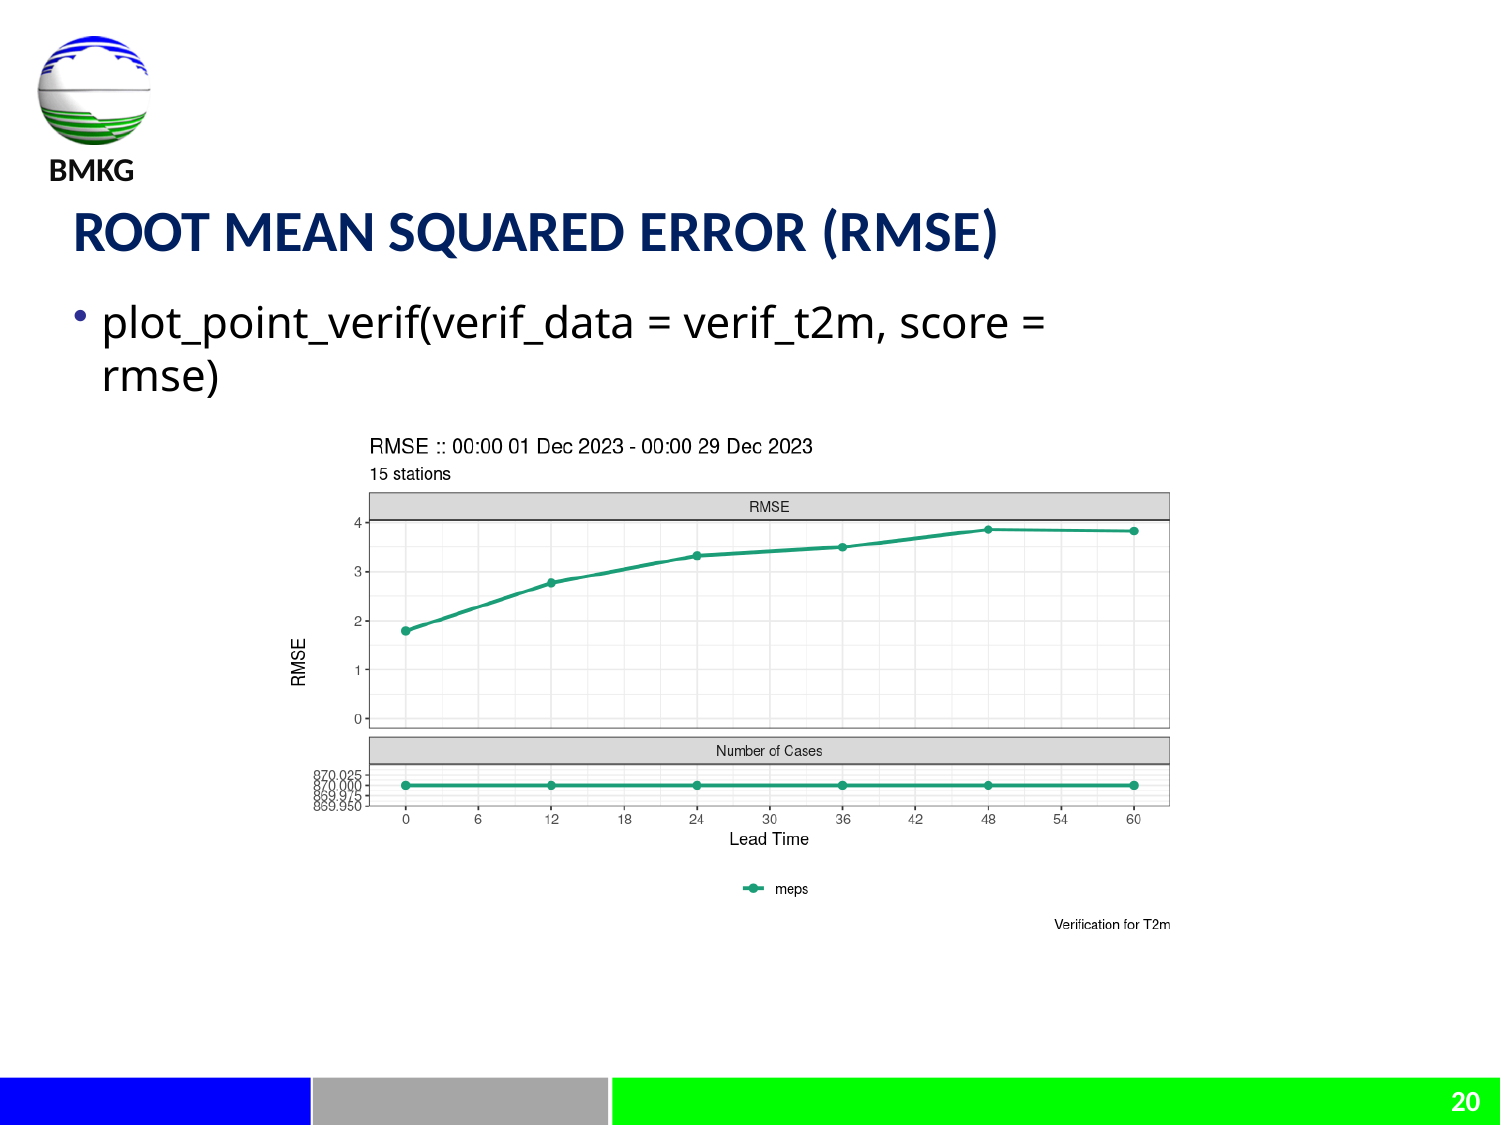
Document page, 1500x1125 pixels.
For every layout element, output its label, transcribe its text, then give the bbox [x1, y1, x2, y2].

picture [37, 36, 151, 145]
text_box plot_point_verif(verif_data = verif_t2m, score = rmse) [71, 293, 1131, 401]
picture [290, 438, 1170, 930]
title Root mean squared error (rmse) [71, 133, 1171, 323]
